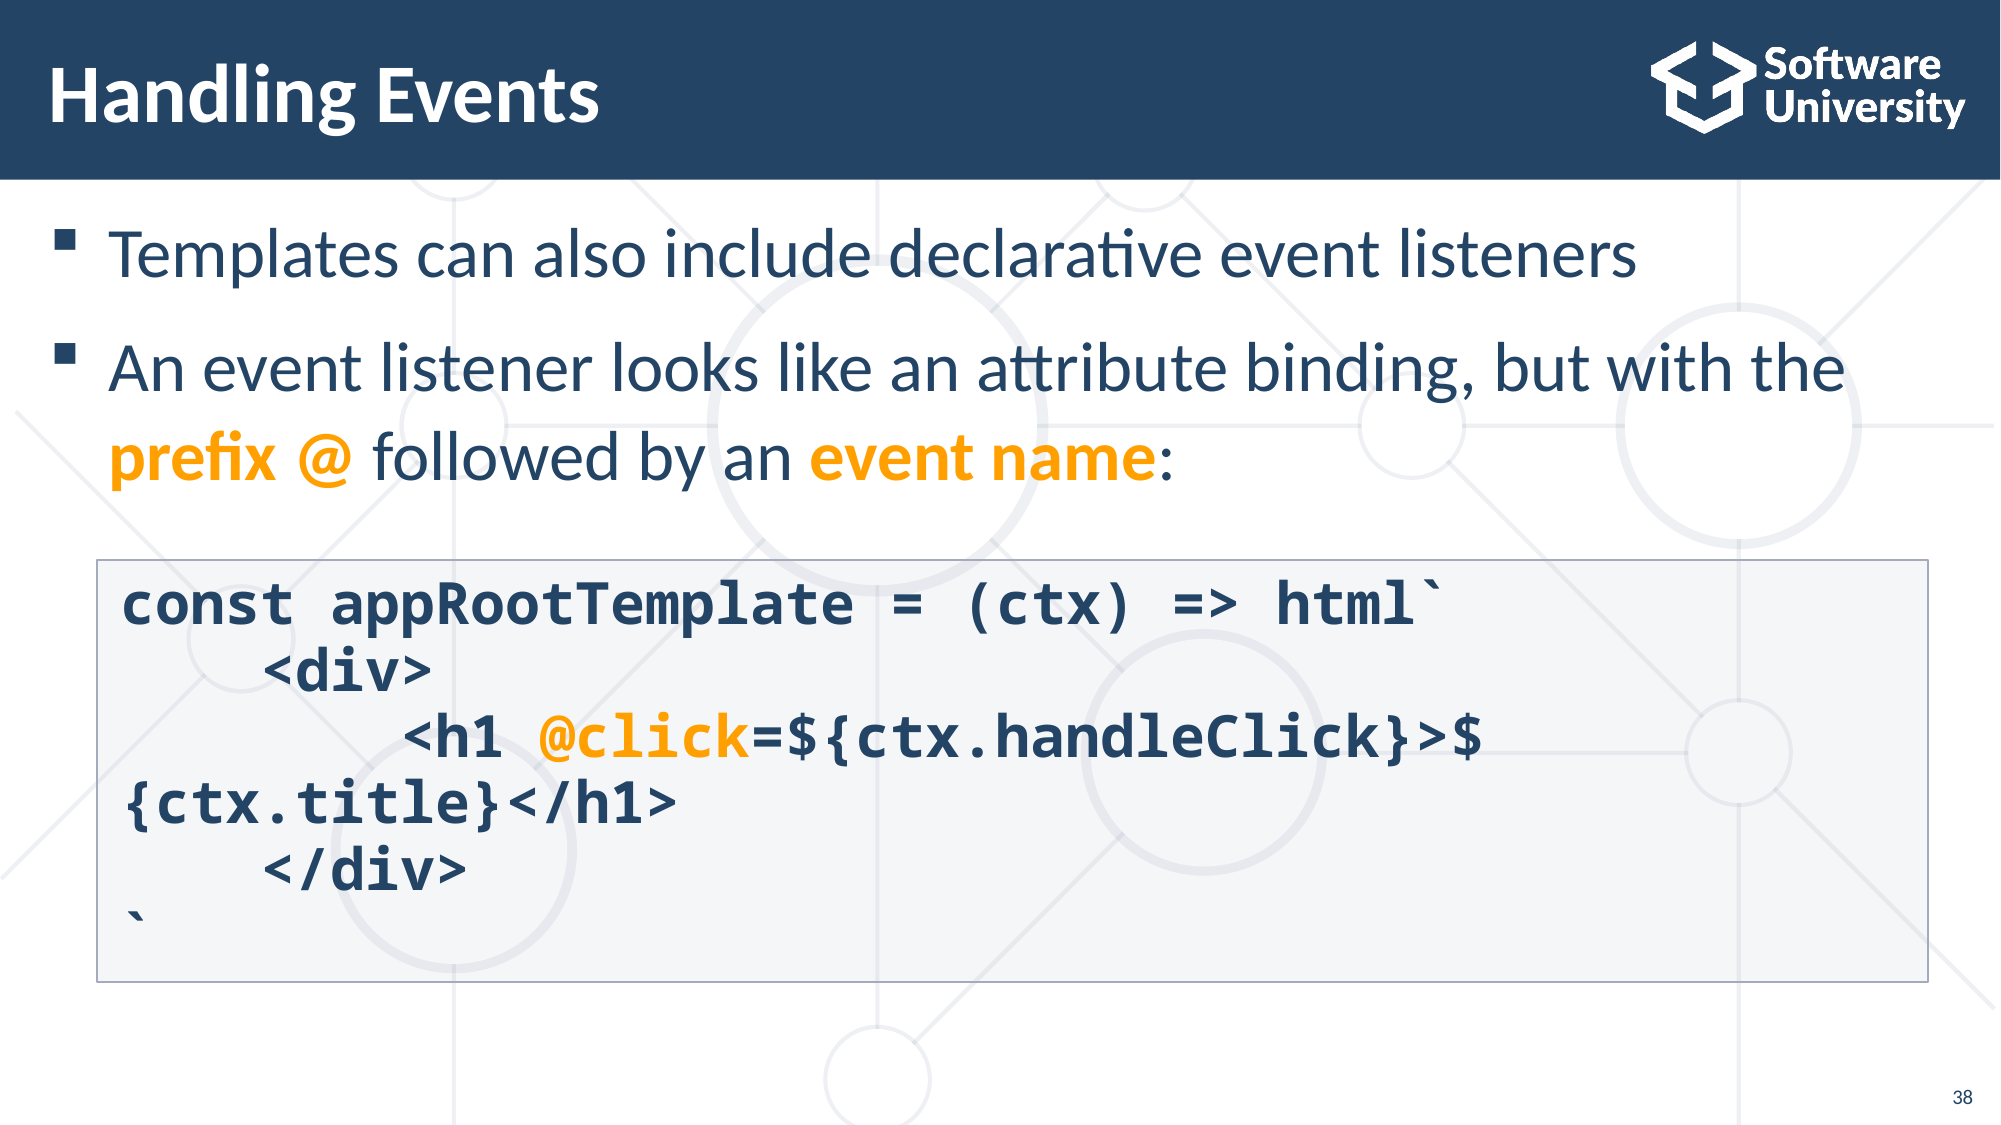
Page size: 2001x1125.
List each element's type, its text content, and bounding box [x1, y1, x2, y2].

text_box const appRootTemplate = (ctx) => html` <div> <h1 @click=${ctx.handleClick}>${ctx.title}</h1> </div> ` [97, 559, 1928, 982]
picture [1651, 41, 1966, 134]
slide_number 38 [1927, 1067, 1989, 1117]
list Templates can also include declarative event listeners An event listener looks like an attribute binding, but with the prefix @ followed by an event name: [31, 196, 1970, 1104]
title Handling Events [31, 16, 1625, 162]
